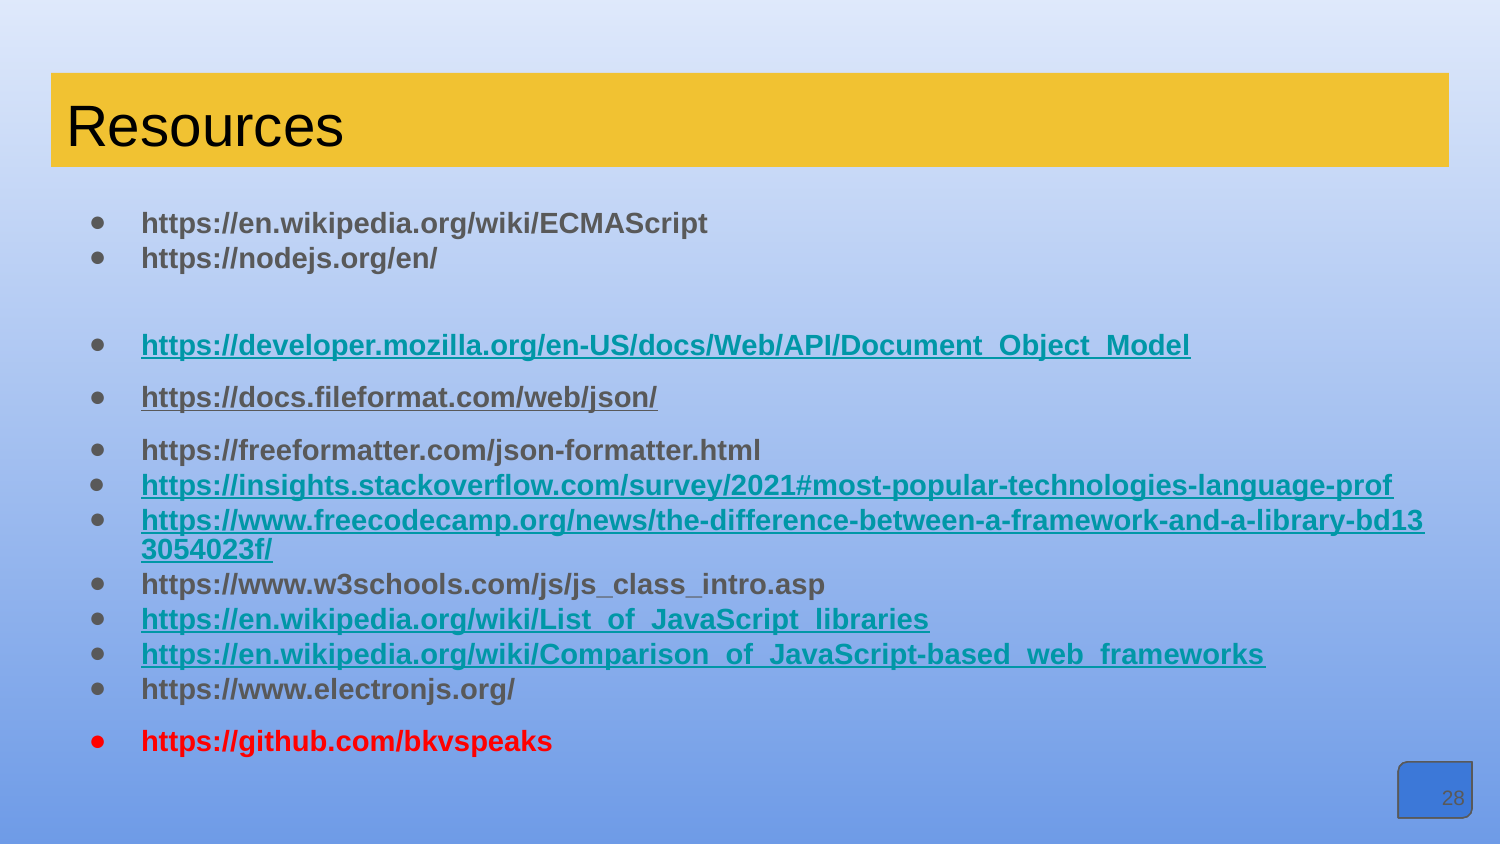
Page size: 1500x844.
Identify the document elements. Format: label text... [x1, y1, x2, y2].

text_box https://en.wikipedia.org/wiki/ECMAScript https://nodejs.org/en/ https://developer.mozilla.org/en-US/docs/Web/API/Document_Object_Model https://docs.fileformat.com/web/json/ https://freeformatter.com/json-formatter.html https://insights.stackoverflow.com/survey/2021#most-popular-technologies-language-prof https://www.freecodecamp.org/news/the-difference-between-a-framework-and-a-library-bd133054023f/ https://www.w3schools.com/js/js_class_intro.asp https://en.wikipedia.org/wiki/List_of_JavaScript_libraries https://en.wikipedia.org/wiki/Comparison_of_JavaScript-based_web_frameworks https://www.electronjs.org/ https://github.com/bkvspeaks [51, 188, 1449, 750]
slide_number ‹#› [1389, 764, 1480, 830]
title Resources [51, 72, 1449, 167]
